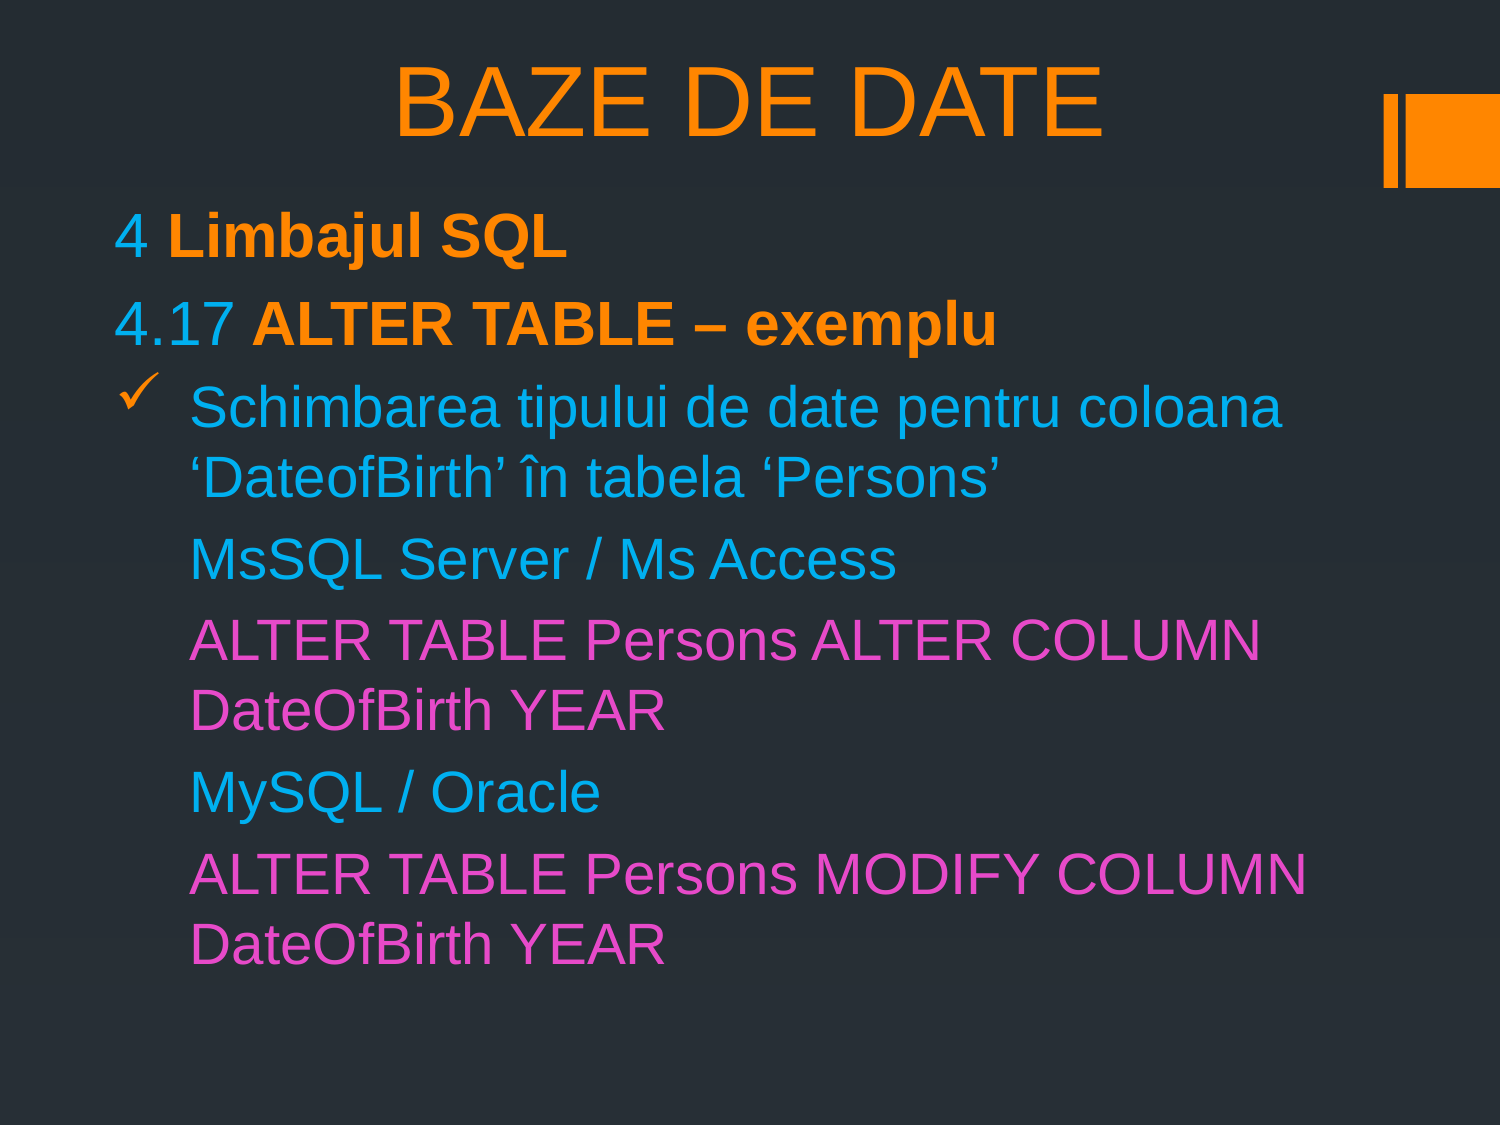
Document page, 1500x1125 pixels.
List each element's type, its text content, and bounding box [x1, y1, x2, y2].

title BAZE DE DATE [112, 0, 1388, 164]
subtitle 4 Limbajul SQL 4.17 ALTER TABLE – exemplu Schimbarea tipului de date pentru coloana ‘DateofBirth’ în tabela ‘Persons’ MsSQL Server / Ms Access ALTER TABLE Persons ALTER COLUMN DateOfBirth YEAR MySQL / Oracle ALTER TABLE Persons MODIFY COLUMN DateOfBirth YEAR [99, 187, 1400, 1025]
